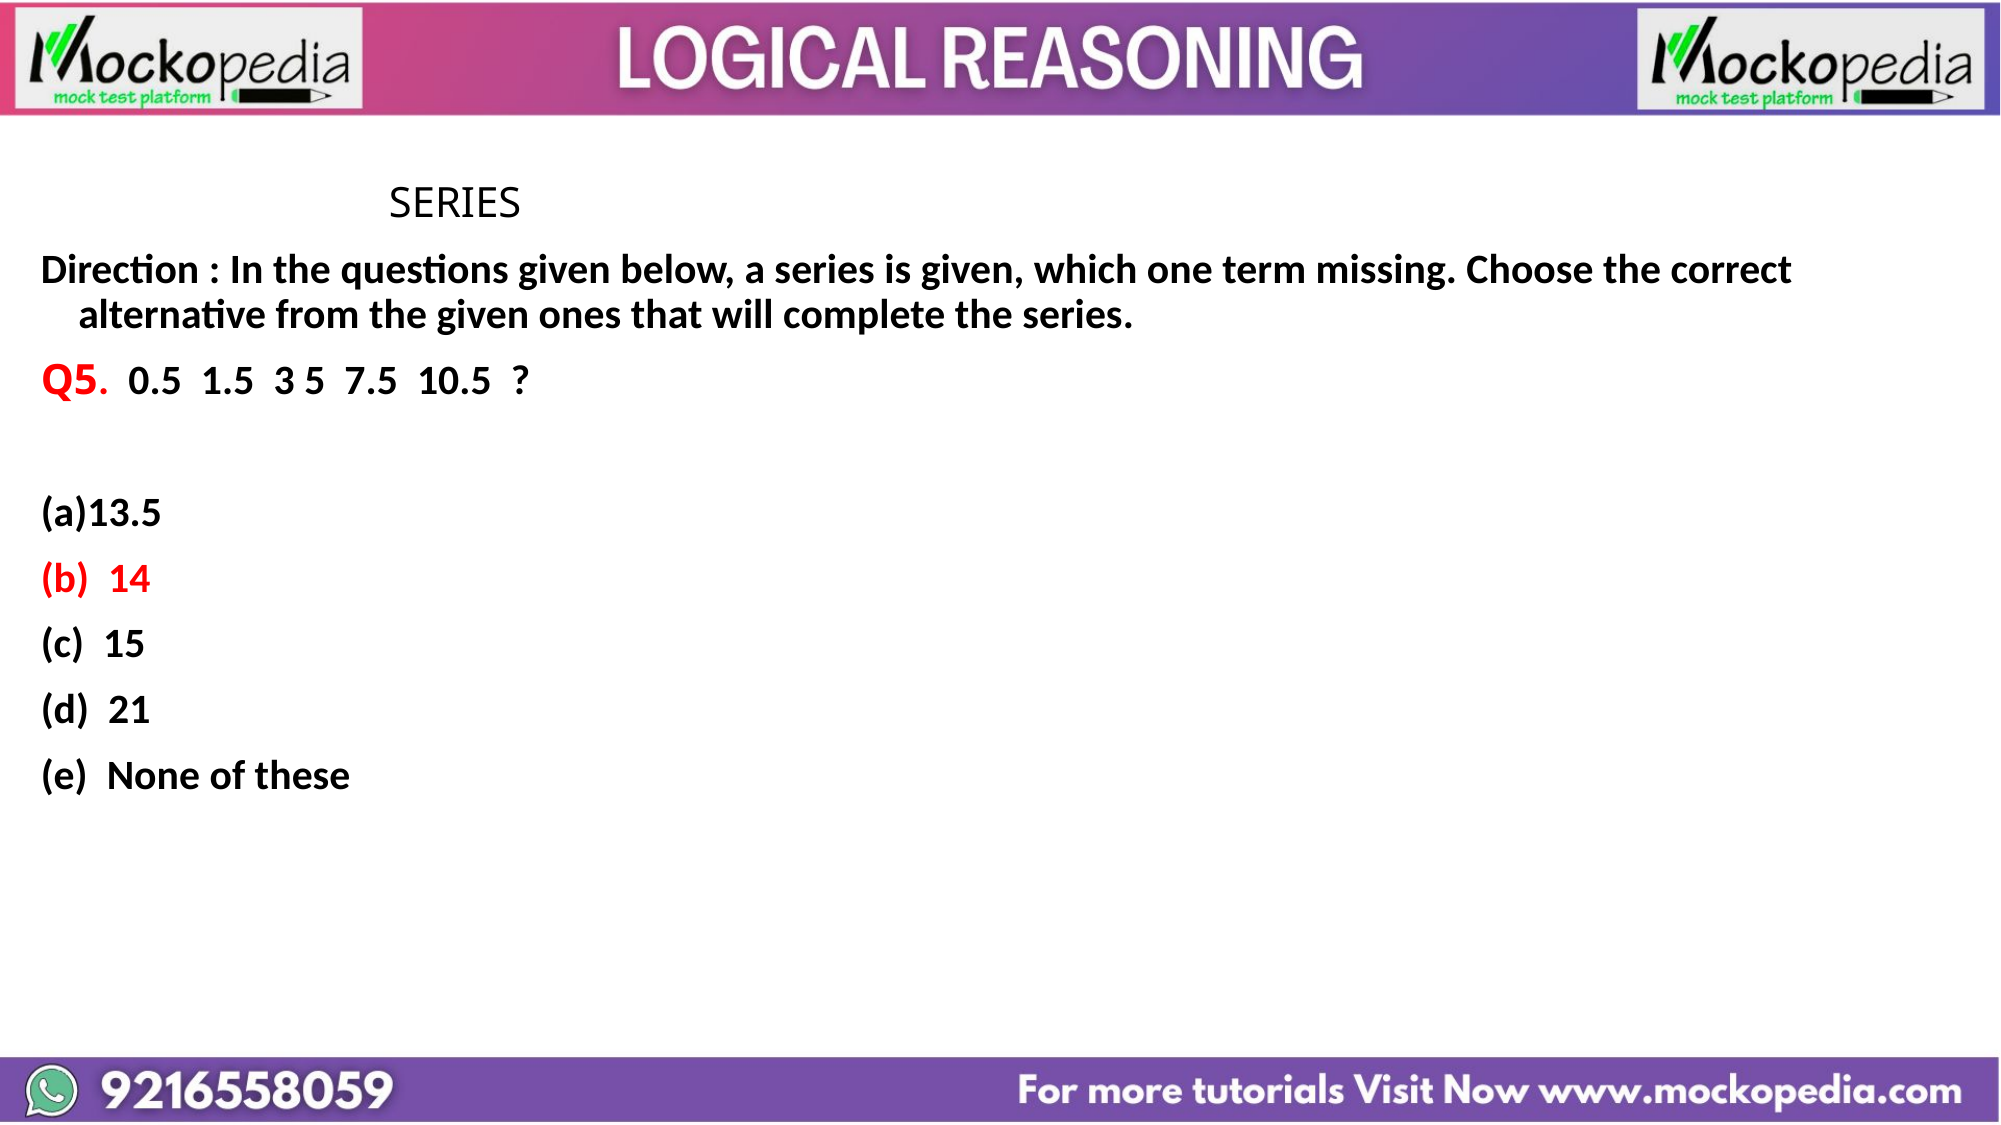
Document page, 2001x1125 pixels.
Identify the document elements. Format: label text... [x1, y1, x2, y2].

picture [0, 0, 2001, 1125]
list SERIES Direction : In the questions given below, a series is given, which one term missing. Choose the correct alternative from the given ones that will complete the series. Q5. 0.5 1.5 3 5 7.5 10.5 ? 13.5 (b) 14 (c) 15 (d) 21 (e) None of these [25, 173, 1951, 1051]
